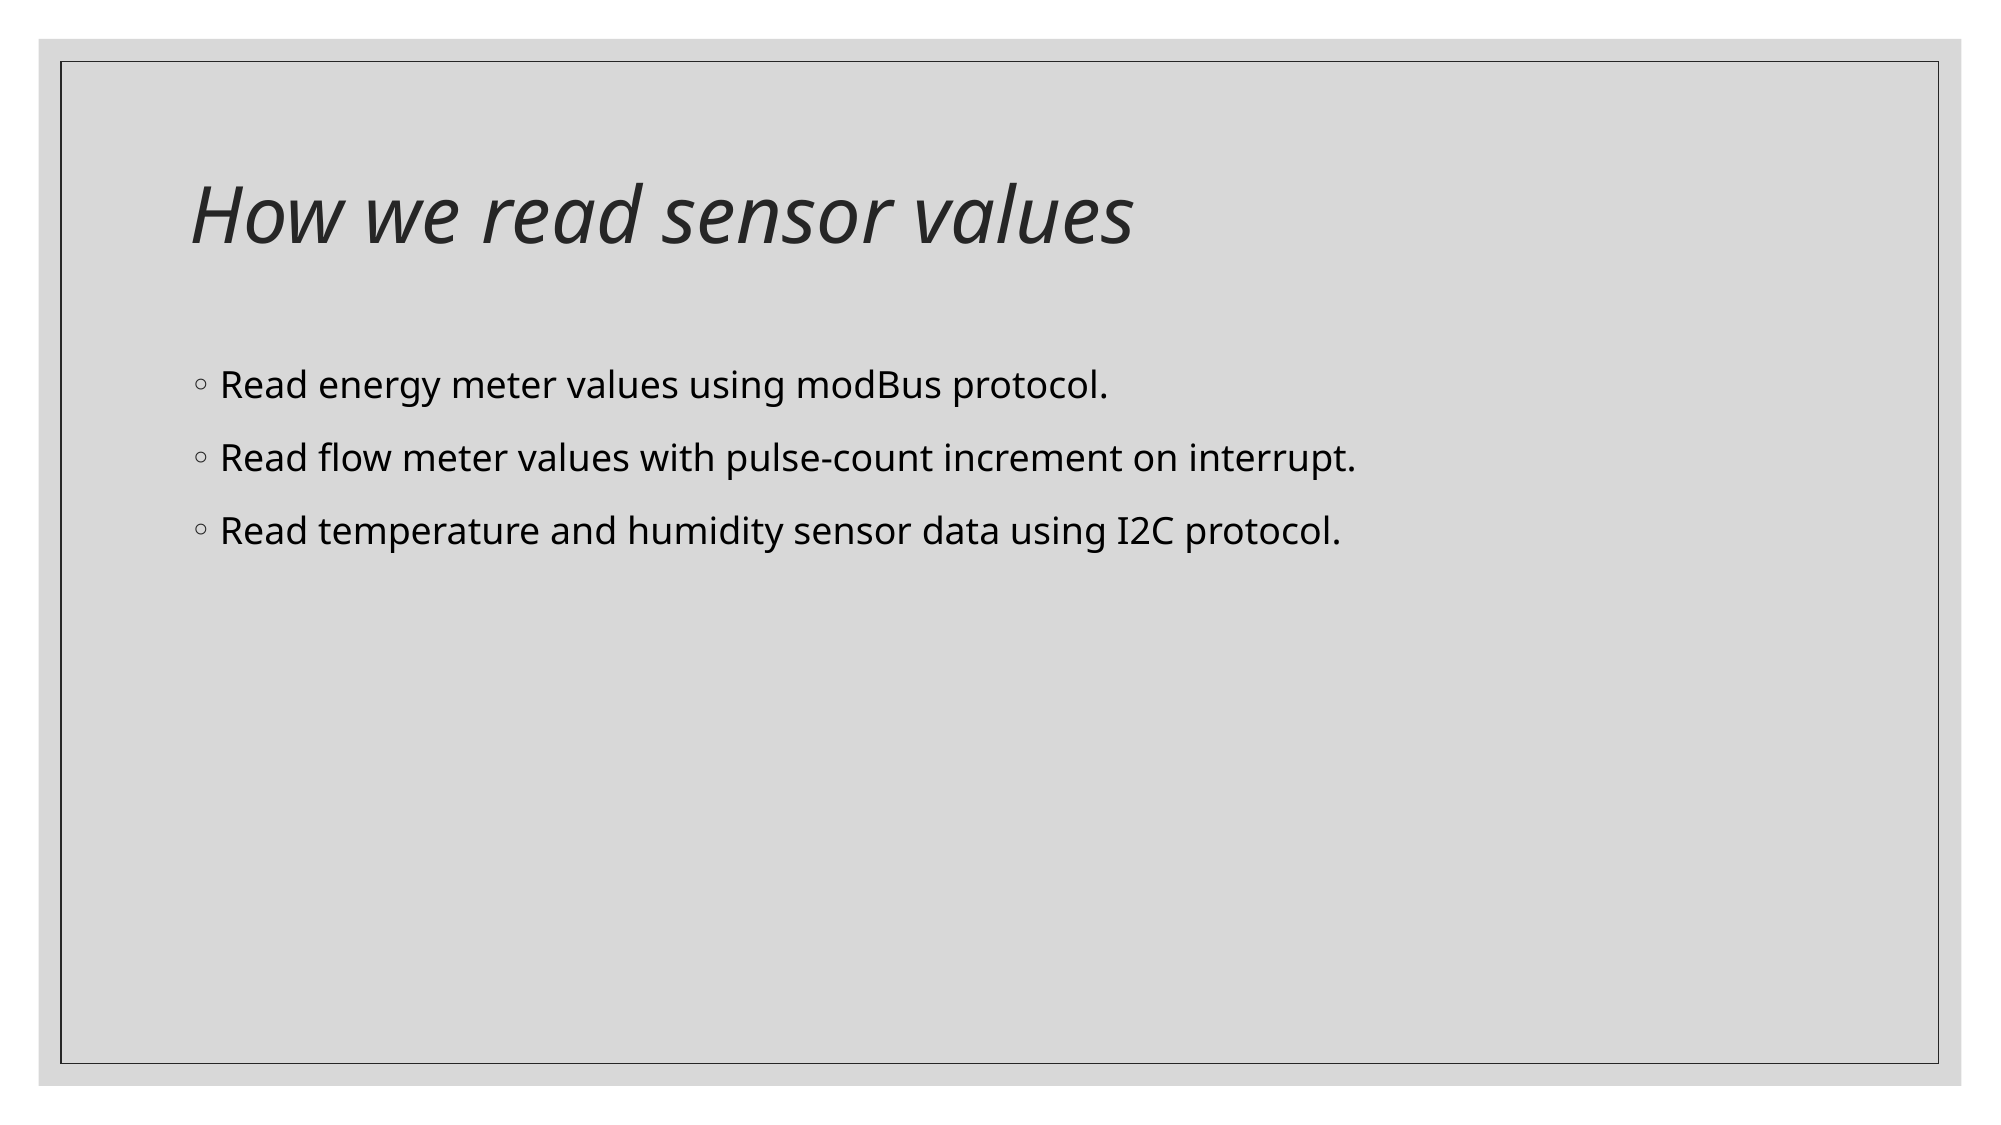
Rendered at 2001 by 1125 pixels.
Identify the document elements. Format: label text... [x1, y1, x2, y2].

list Read energy meter values using modBus protocol. Read flow meter values with pulse-count increment on interrupt. Read temperature and humidity sensor data using I2C protocol. [174, 345, 1825, 977]
title How we read sensor values [174, 105, 1825, 331]
